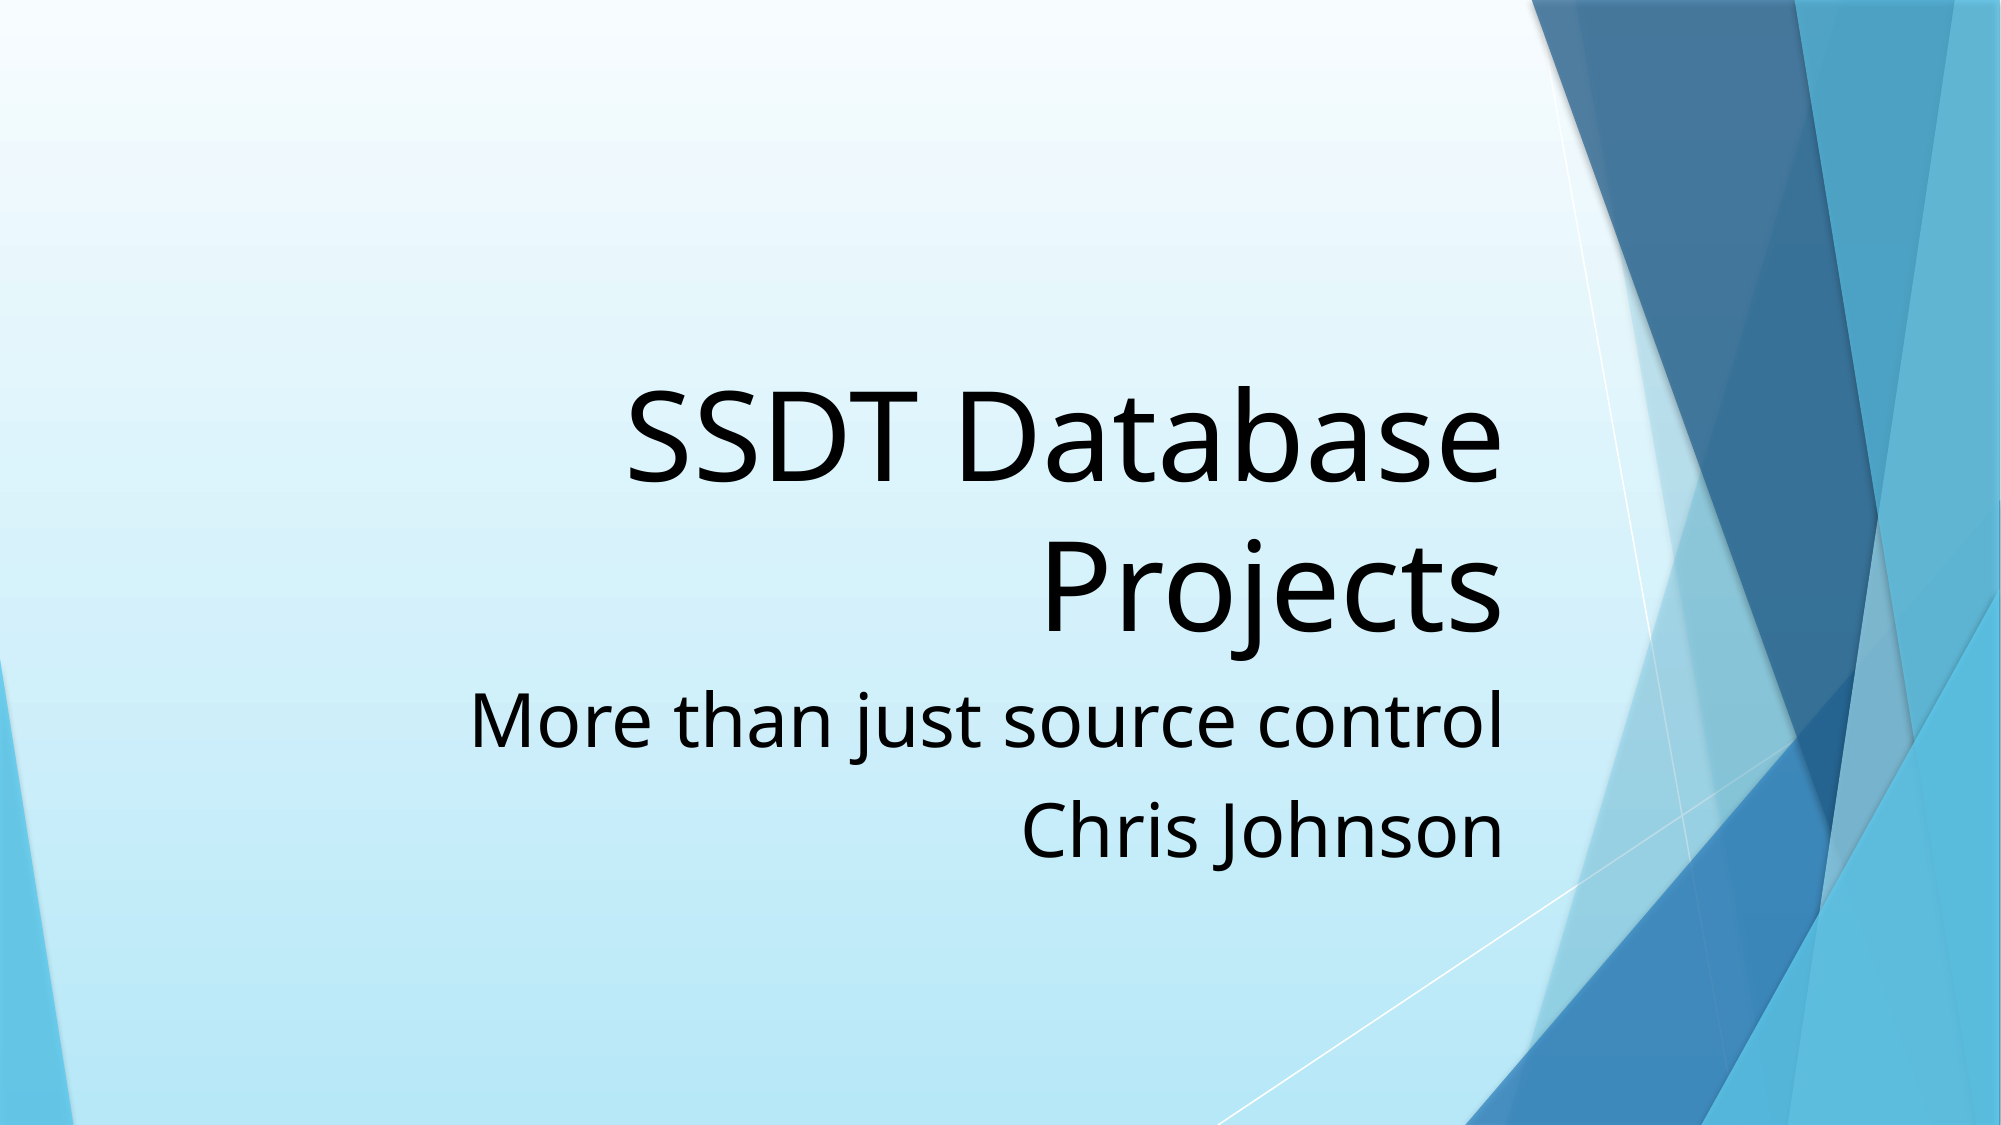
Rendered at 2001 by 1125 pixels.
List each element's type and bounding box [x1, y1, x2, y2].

text_box [0, 0, 2000, 1125]
